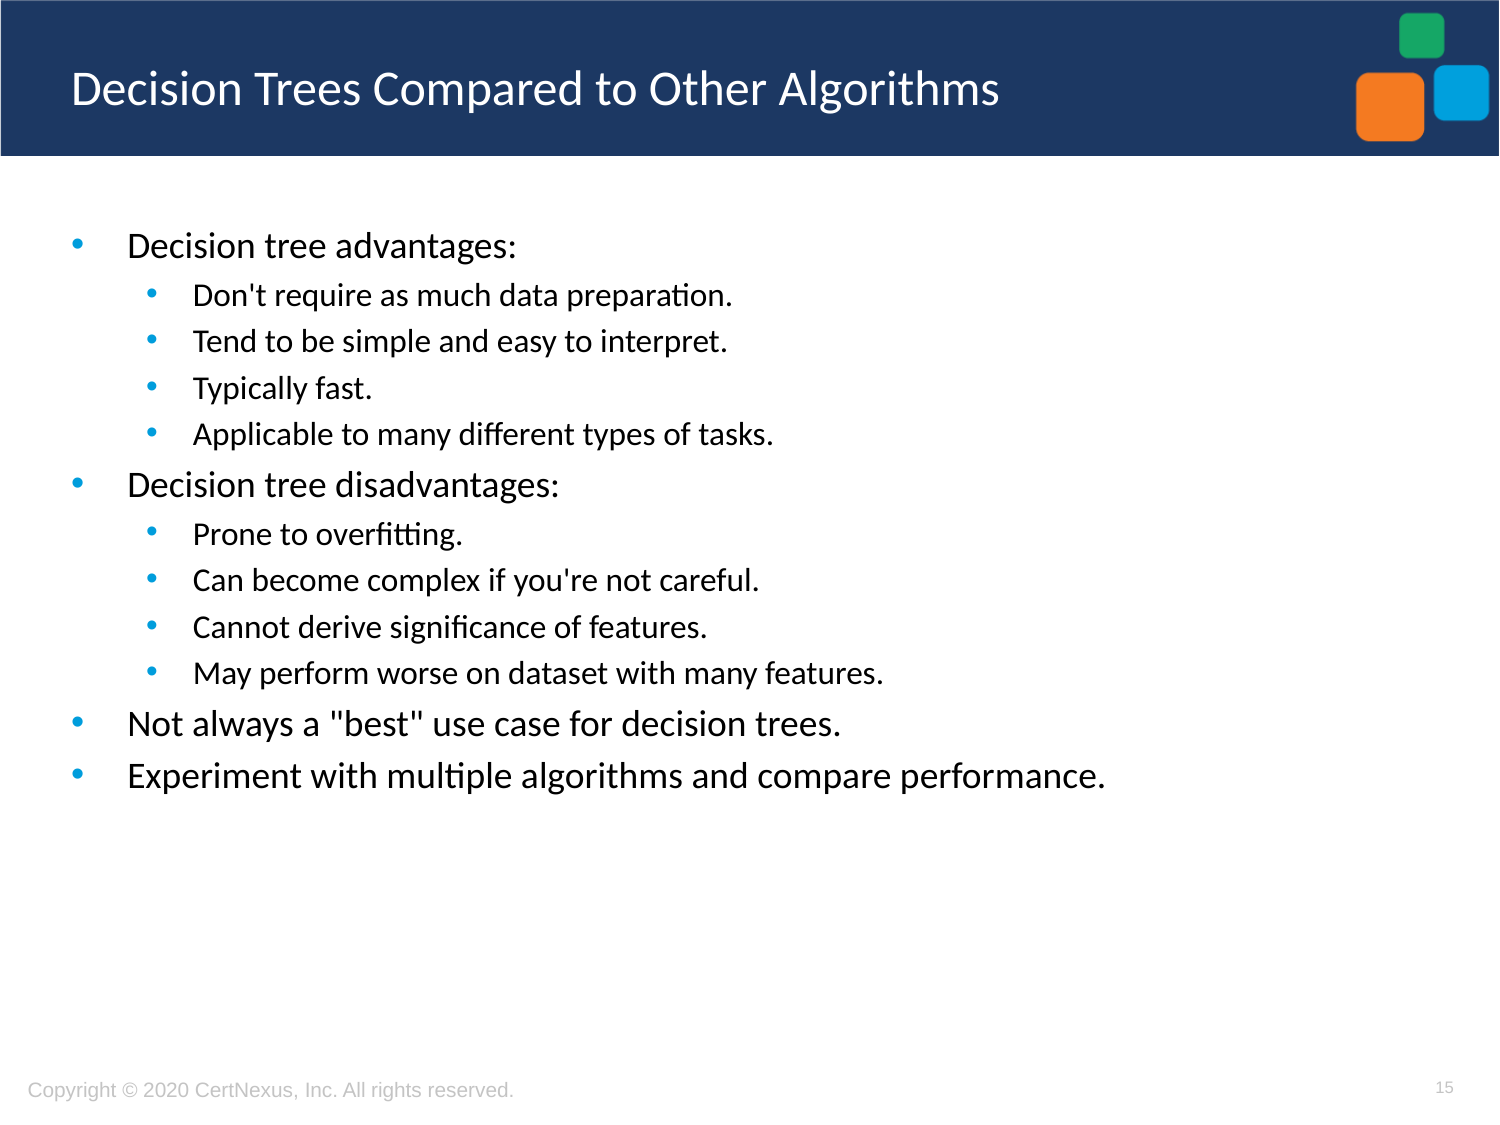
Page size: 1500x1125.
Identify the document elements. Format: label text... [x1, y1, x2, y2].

slide_number 15 [1118, 1057, 1469, 1118]
title Decision Trees Compared to Other Algorithms [56, 16, 1350, 155]
picture [0, 0, 1500, 156]
list Decision tree advantages: Don't require as much data preparation. Tend to be simple and easy to interpret. Typically fast. Applicable to many different types of tasks. Decision tree disadvantages: Prone to overfitting. Can become complex if you're not careful. Cannot derive significance of features. May perform worse on dataset with many features. Not always a "best" use case for decision trees. Experiment with multiple algorithms and compare performance. [56, 213, 1444, 1021]
